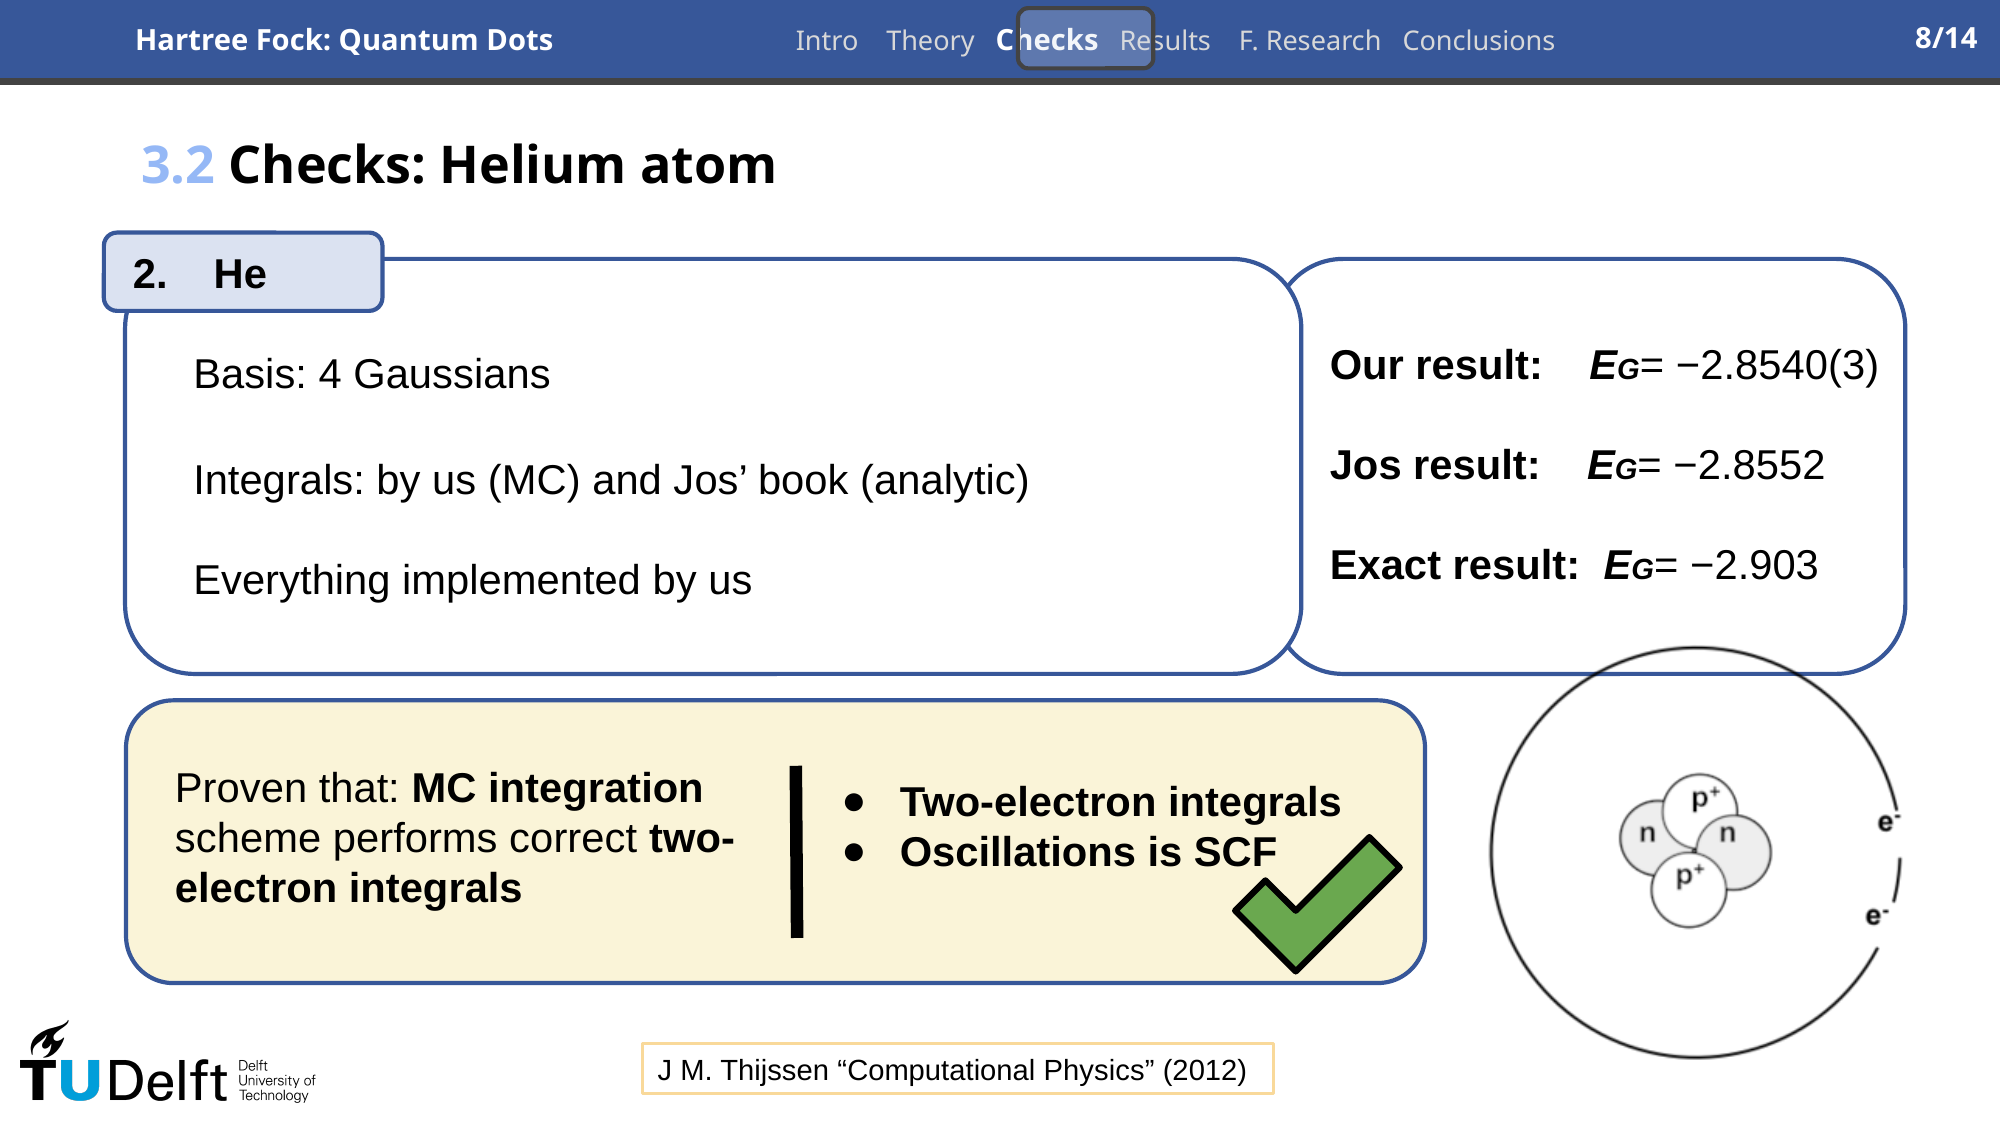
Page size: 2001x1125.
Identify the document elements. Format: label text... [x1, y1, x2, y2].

picture [1449, 557, 1978, 1095]
picture [0, 1018, 327, 1125]
text_box [1018, 8, 1154, 69]
text_box J M. Thijssen “Computational Physics” (2012) [642, 1043, 1274, 1094]
text_box Two-electron integrals Oscillations is SCF [809, 760, 1412, 891]
text_box Our result: EG= −2.8540(3) Jos result: EG= −2.8552 Exact result: EG= −2.903 [1314, 322, 1898, 603]
text_box [126, 700, 1426, 984]
text_box Basis: 4 Gaussians [178, 331, 810, 412]
text_box 2. He [117, 238, 369, 304]
text_box Proven that: MC integration scheme performs correct two-electron integrals [160, 746, 849, 927]
text_box 3.2 Checks: Helium atom [126, 123, 1130, 202]
text_box [125, 258, 1302, 674]
text_box [103, 232, 383, 311]
text_box [1288, 258, 1906, 674]
text_box Intro Theory Checks Results F. Research Conclusions [765, 0, 1853, 77]
text_box [1235, 837, 1400, 972]
text_box Integrals: by us (MC) and Jos’ book (analytic) Everything implemented by us [178, 437, 1236, 618]
